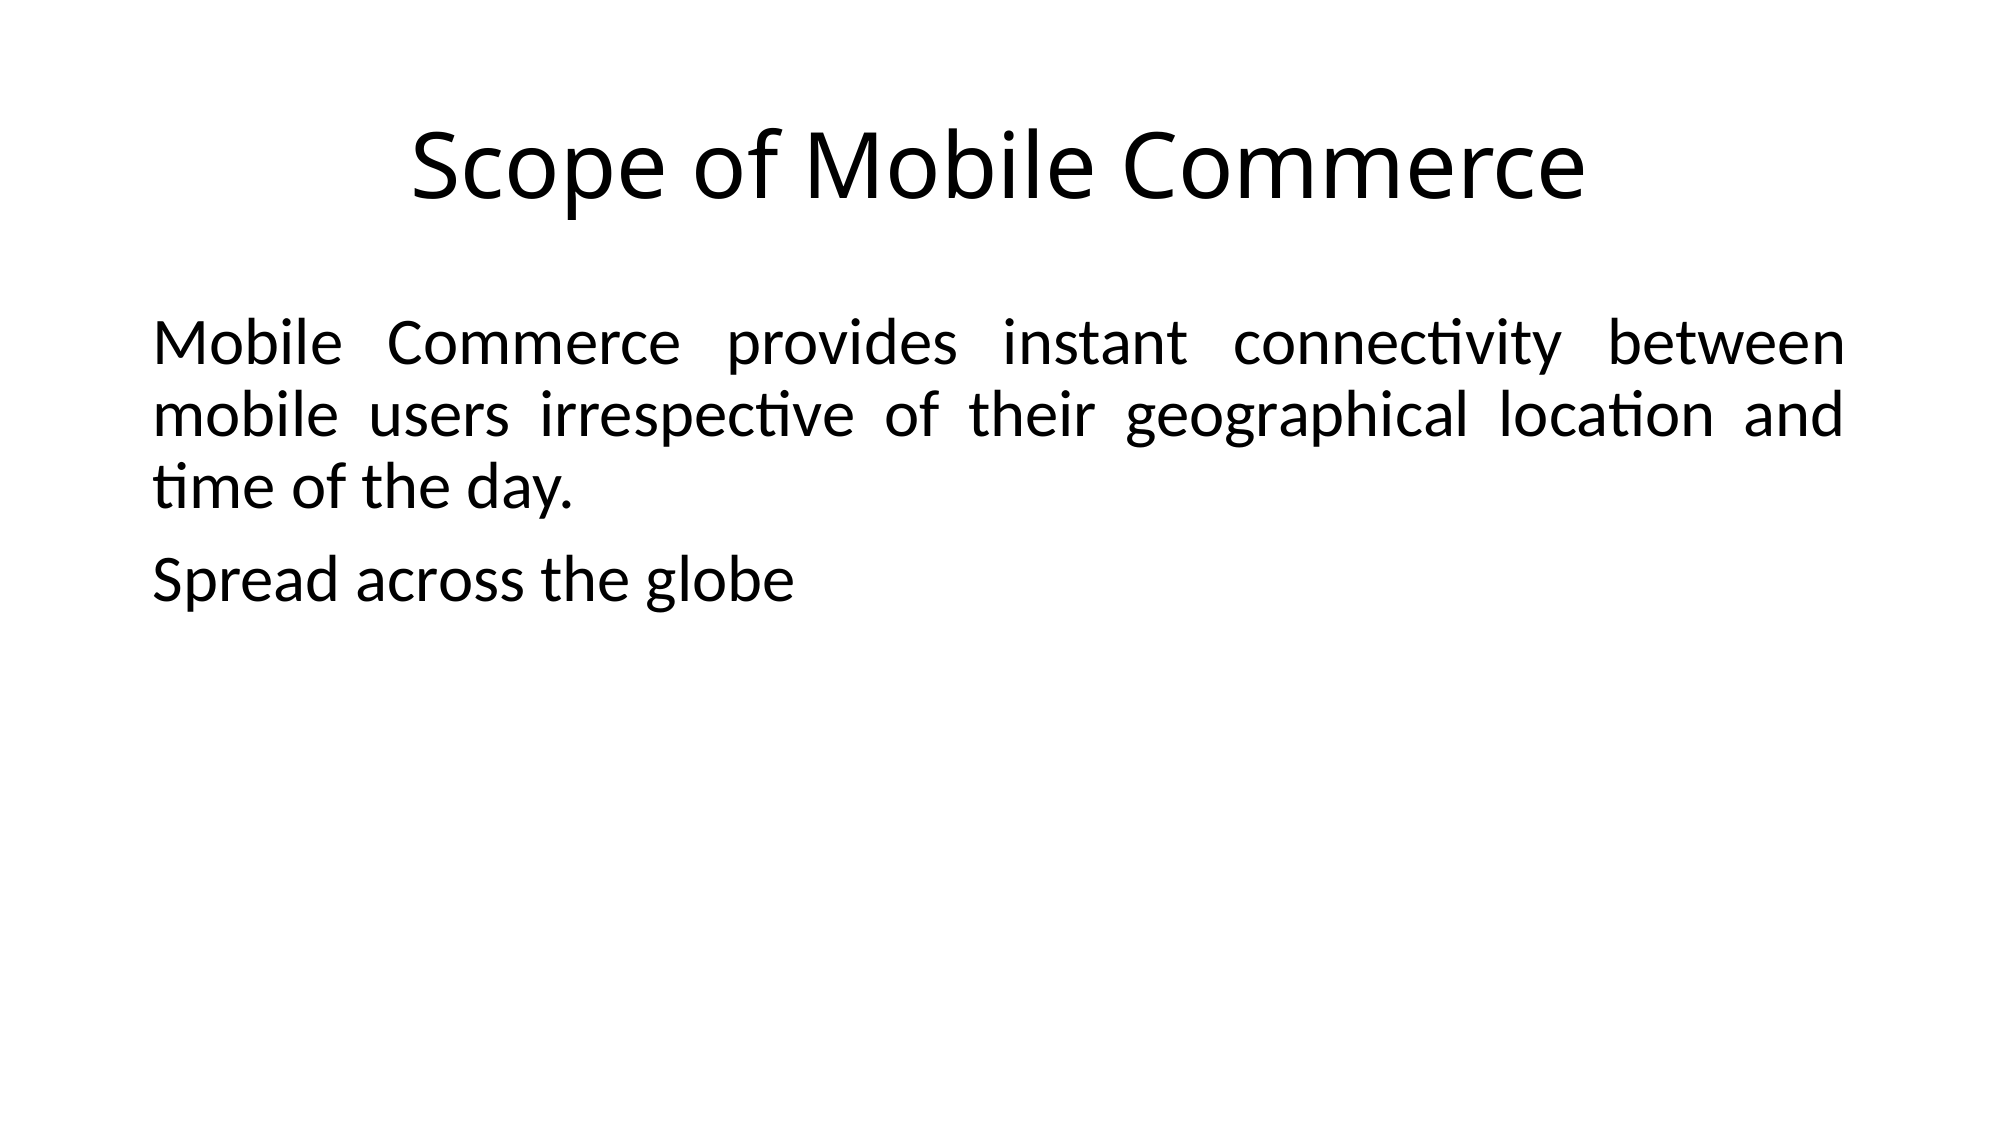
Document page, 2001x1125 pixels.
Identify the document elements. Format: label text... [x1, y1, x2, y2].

list Mobile Commerce provides instant connectivity between mobile users irrespective of their geographical location and time of the day. Spread across the globe [137, 299, 1863, 1014]
title Scope of Mobile Commerce [137, 59, 1863, 278]
